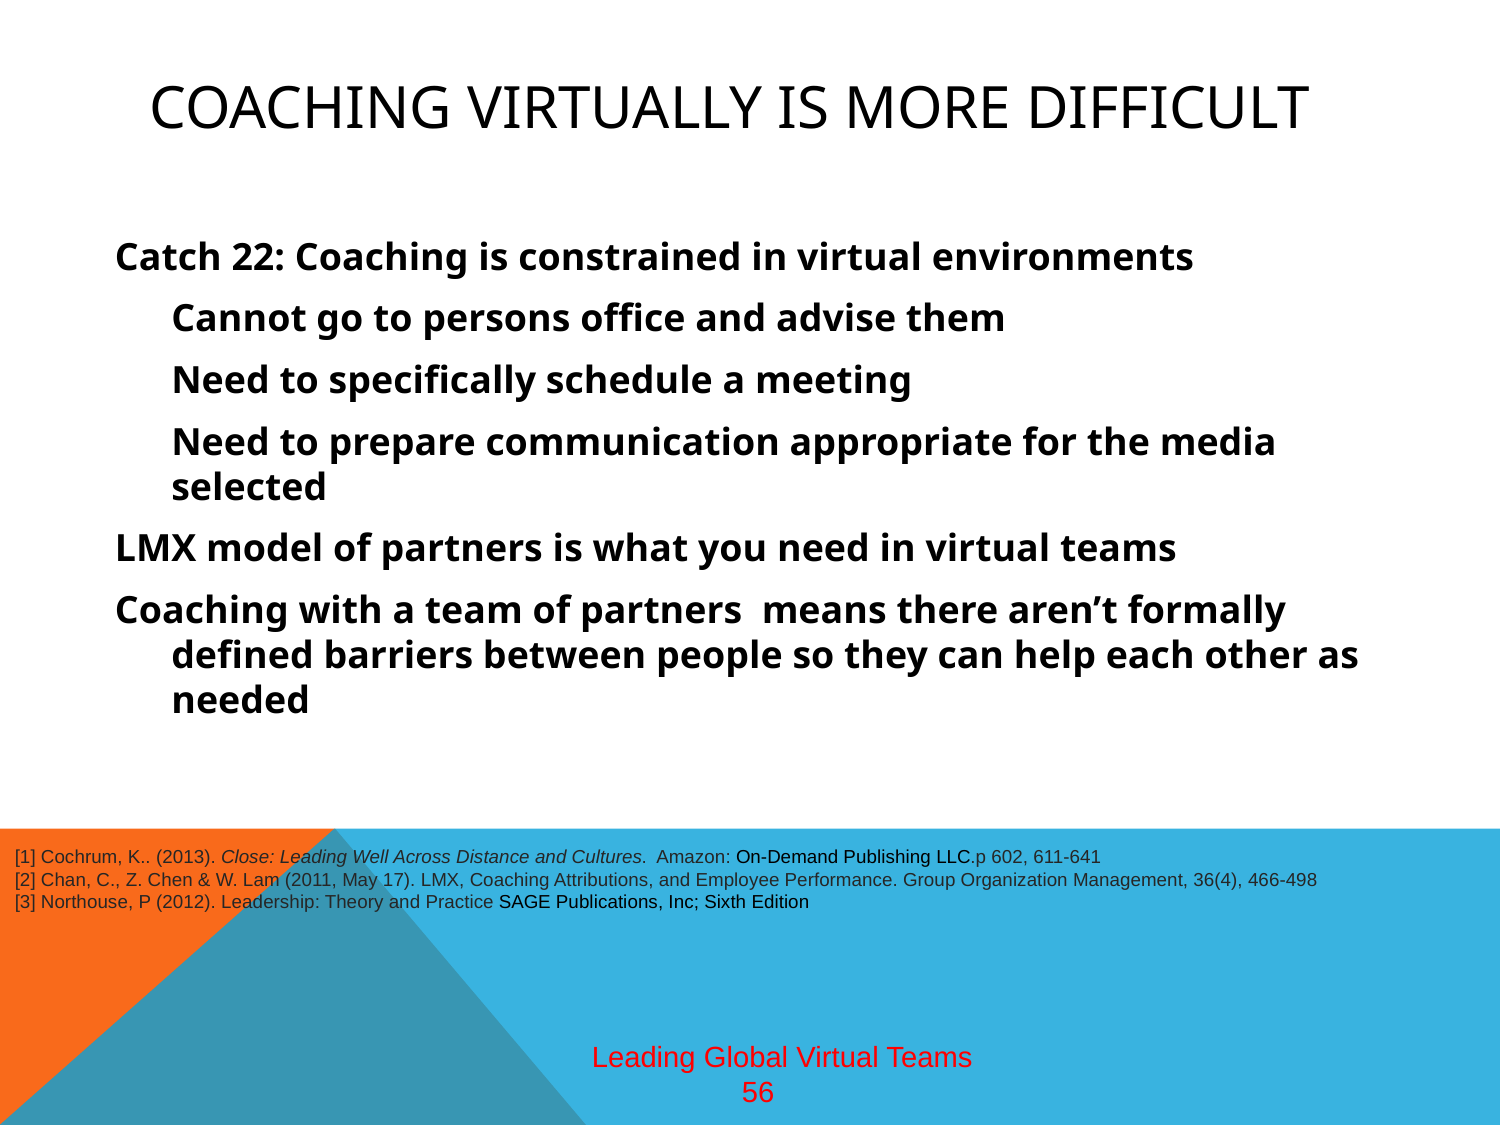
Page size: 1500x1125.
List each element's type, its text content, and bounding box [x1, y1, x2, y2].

text_box [1] Cochrum, K.. (2013). Close: Leading Well Across Distance and Cultures. Amazon: On-Demand Publishing LLC.p 602, 611-641 [2] Chan, C., Z. Chen & W. Lam (2011, May 17). LMX, Coaching Attributions, and Employee Performance. Group Organization Management, 36(4), 466-498 [3] Northouse, P (2012). Leadership: Theory and Practice SAGE Publications, Inc; Sixth Edition [0, 837, 1425, 920]
list Catch 22: Coaching is constrained in virtual environments Cannot go to persons office and advise them Need to specifically schedule a meeting Need to prepare communication appropriate for the media selected LMX model of partners is what you need in virtual teams Coaching with a team of partners means there aren’t formally defined barriers between people so they can help each other as needed [99, 224, 1400, 837]
title Coaching Virtually is more difficult [134, 59, 1369, 150]
